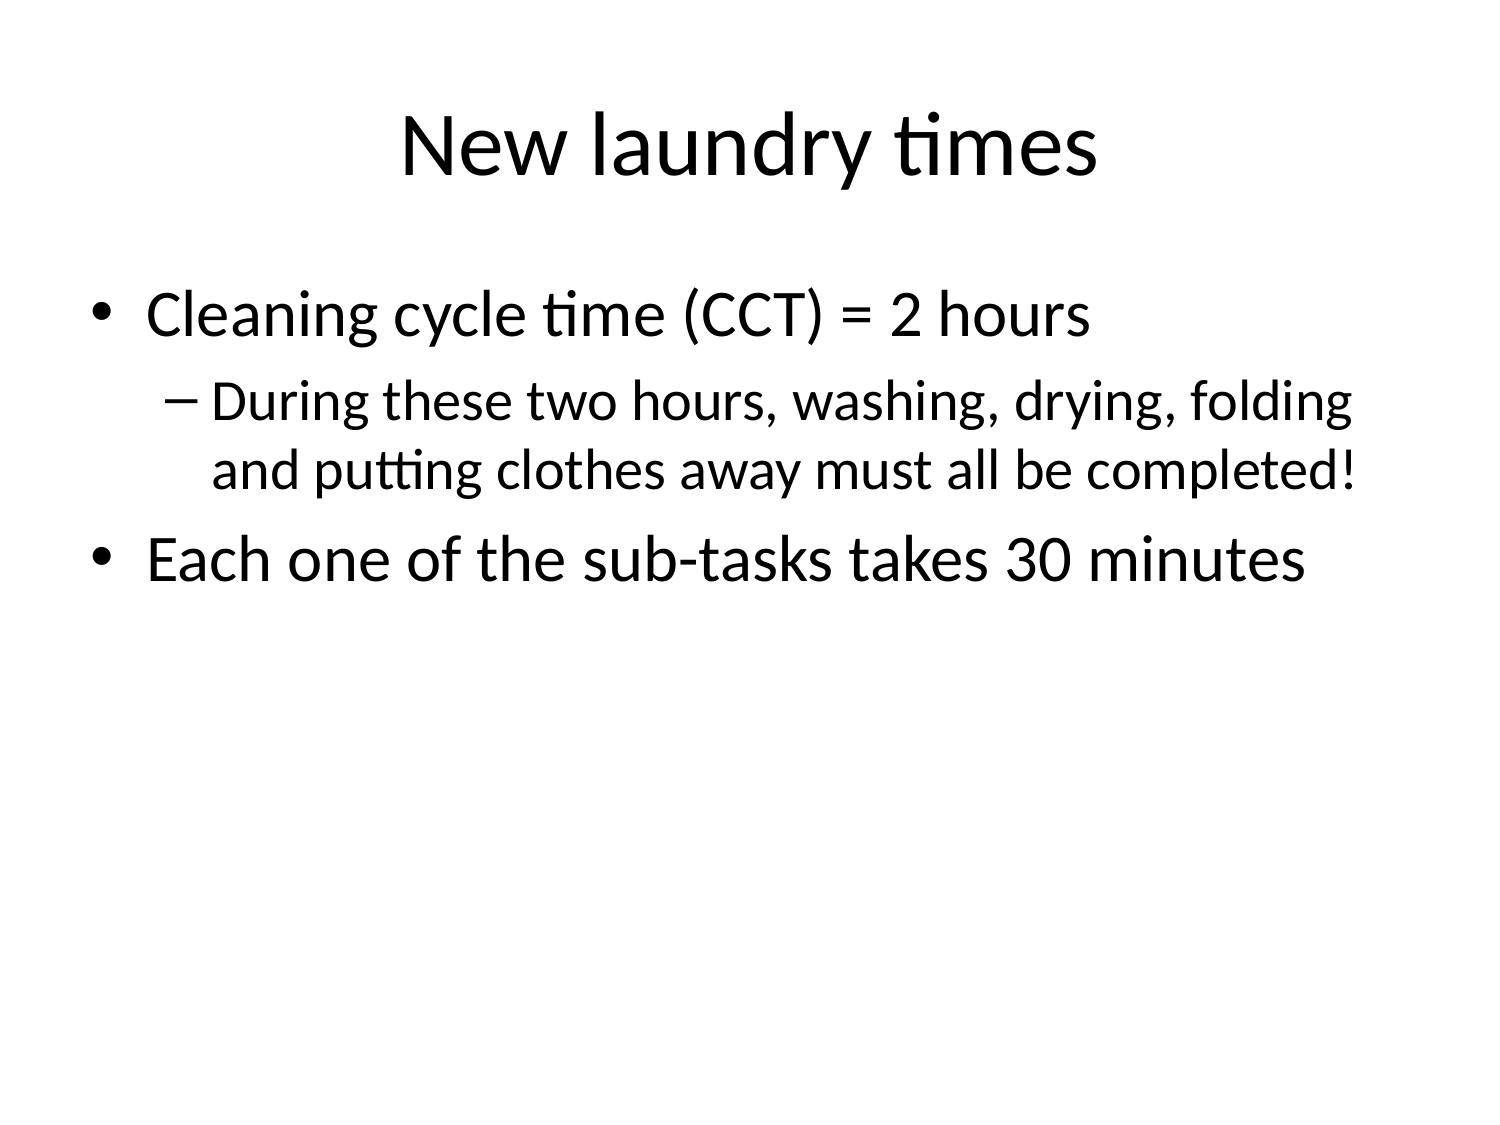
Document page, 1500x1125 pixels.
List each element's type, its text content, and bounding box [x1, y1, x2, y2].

title New laundry times [75, 45, 1425, 233]
list Cleaning cycle time (CCT) = 2 hours During these two hours, washing, drying, folding and putting clothes away must all be completed! Each one of the sub-tasks takes 30 minutes [75, 262, 1425, 850]
